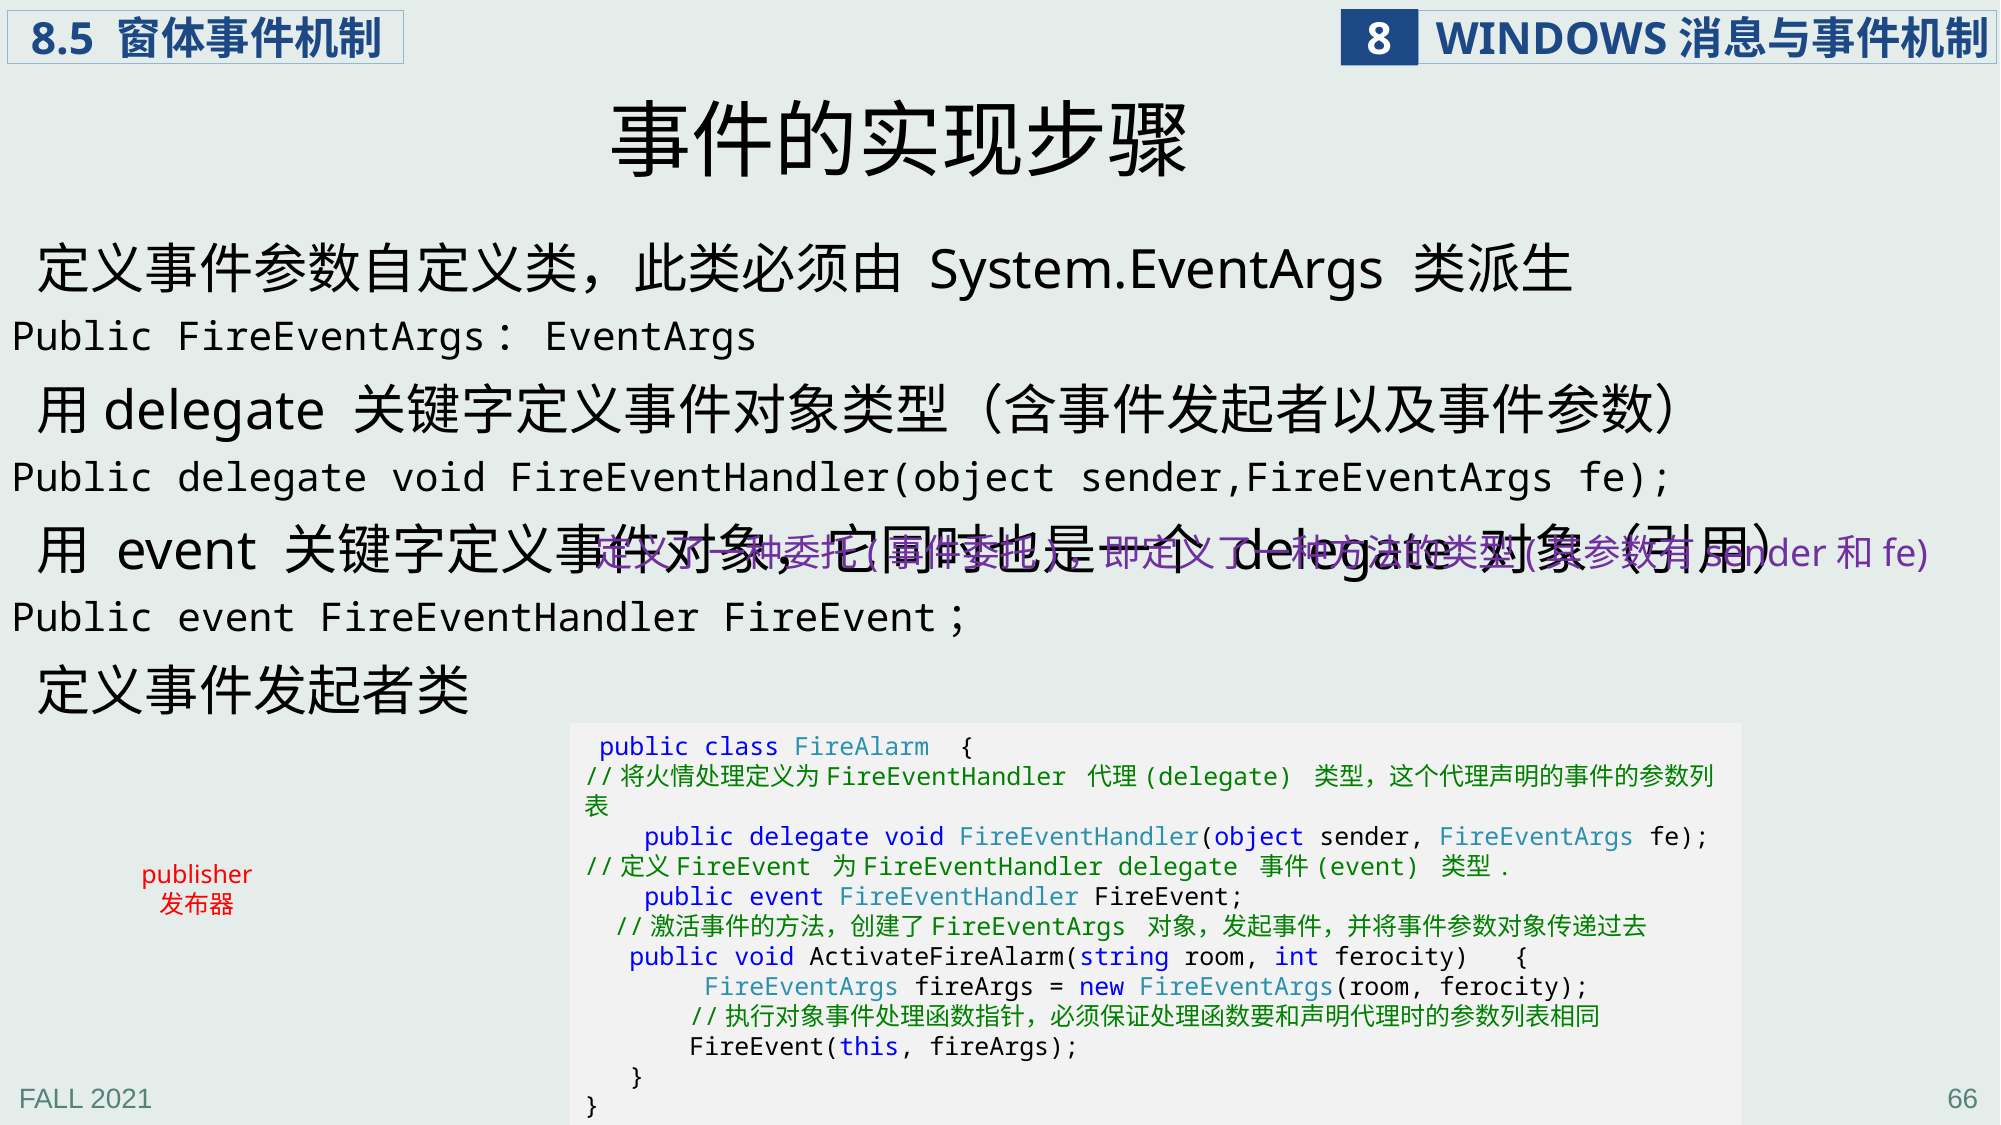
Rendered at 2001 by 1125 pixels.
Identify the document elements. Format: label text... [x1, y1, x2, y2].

title 事件的实现步骤 [569, 61, 1231, 212]
list 定义事件参数自定义类，此类必须由 System.EventArgs 类派生 Public FireEventArgs：EventArgs 用delegate 关键字定义事件对象类型（含事件发起者以及事件参数） Public delegate void FireEventHandler(object sender,FireEventArgs fe); 用 event 关键字定义事件对象，它同时也是一个 delegate 对象（引用） Public event FireEventHandler FireEvent； 定义事件发起者类 [0, 212, 1829, 862]
text_box publisher 发布器 [34, 850, 360, 926]
text_box 定义了一种委托(事件委托)，即定义了一种方法的类型(其参数有sender和fe) [580, 521, 1965, 581]
text_box public class FireAlarm { //将火情处理定义为FireEventHandler 代理(delegate) 类型，这个代理声明的事件的参数列表 public delegate void FireEventHandler(object sender, FireEventArgs fe); //定义FireEvent 为FireEventHandler delegate 事件(event) 类型. public event FireEventHandler FireEvent; //激活事件的方法，创建了FireEventArgs 对象，发起事件，并将事件参数对象传递过去 public void ActivateFireAlarm(string room, int ferocity) { FireEventArgs fireArgs = new FireEventArgs(room, ferocity); //执行对象事件处理函数指针，必须保证处理函数要和声明代理时的参数列表相同 FireEvent(this, fireArgs); } } [569, 723, 1742, 1125]
